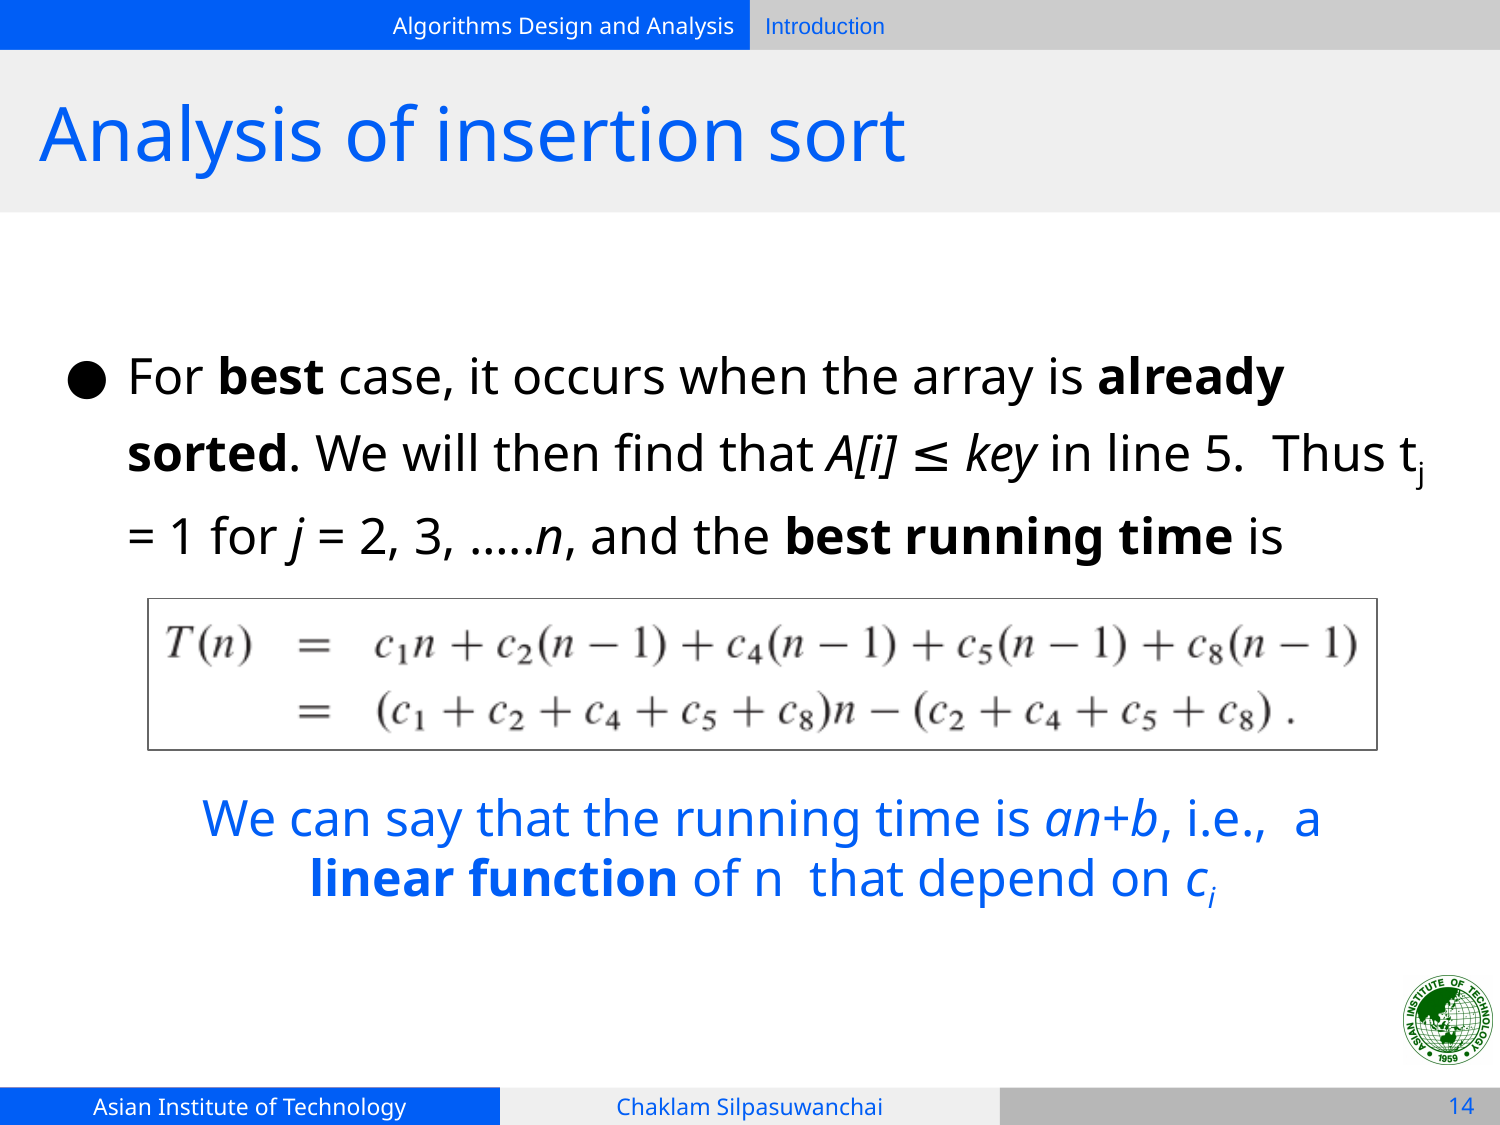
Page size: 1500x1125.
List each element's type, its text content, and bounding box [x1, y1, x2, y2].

slide_number ‹#› [1422, 1088, 1500, 1125]
list For best case, it occurs when the array is already sorted. We will then find that A[i] ≤ key in line 5. Thus tj = 1 for j = 2, 3, …..n, and the best running time is [37, 237, 1475, 1000]
picture [1403, 975, 1493, 1065]
text_box We can say that the running time is an+b, i.e., a linear function of n that depend on ci [148, 771, 1376, 884]
picture [148, 599, 1377, 750]
title Analysis of insertion sort [24, 50, 1475, 213]
